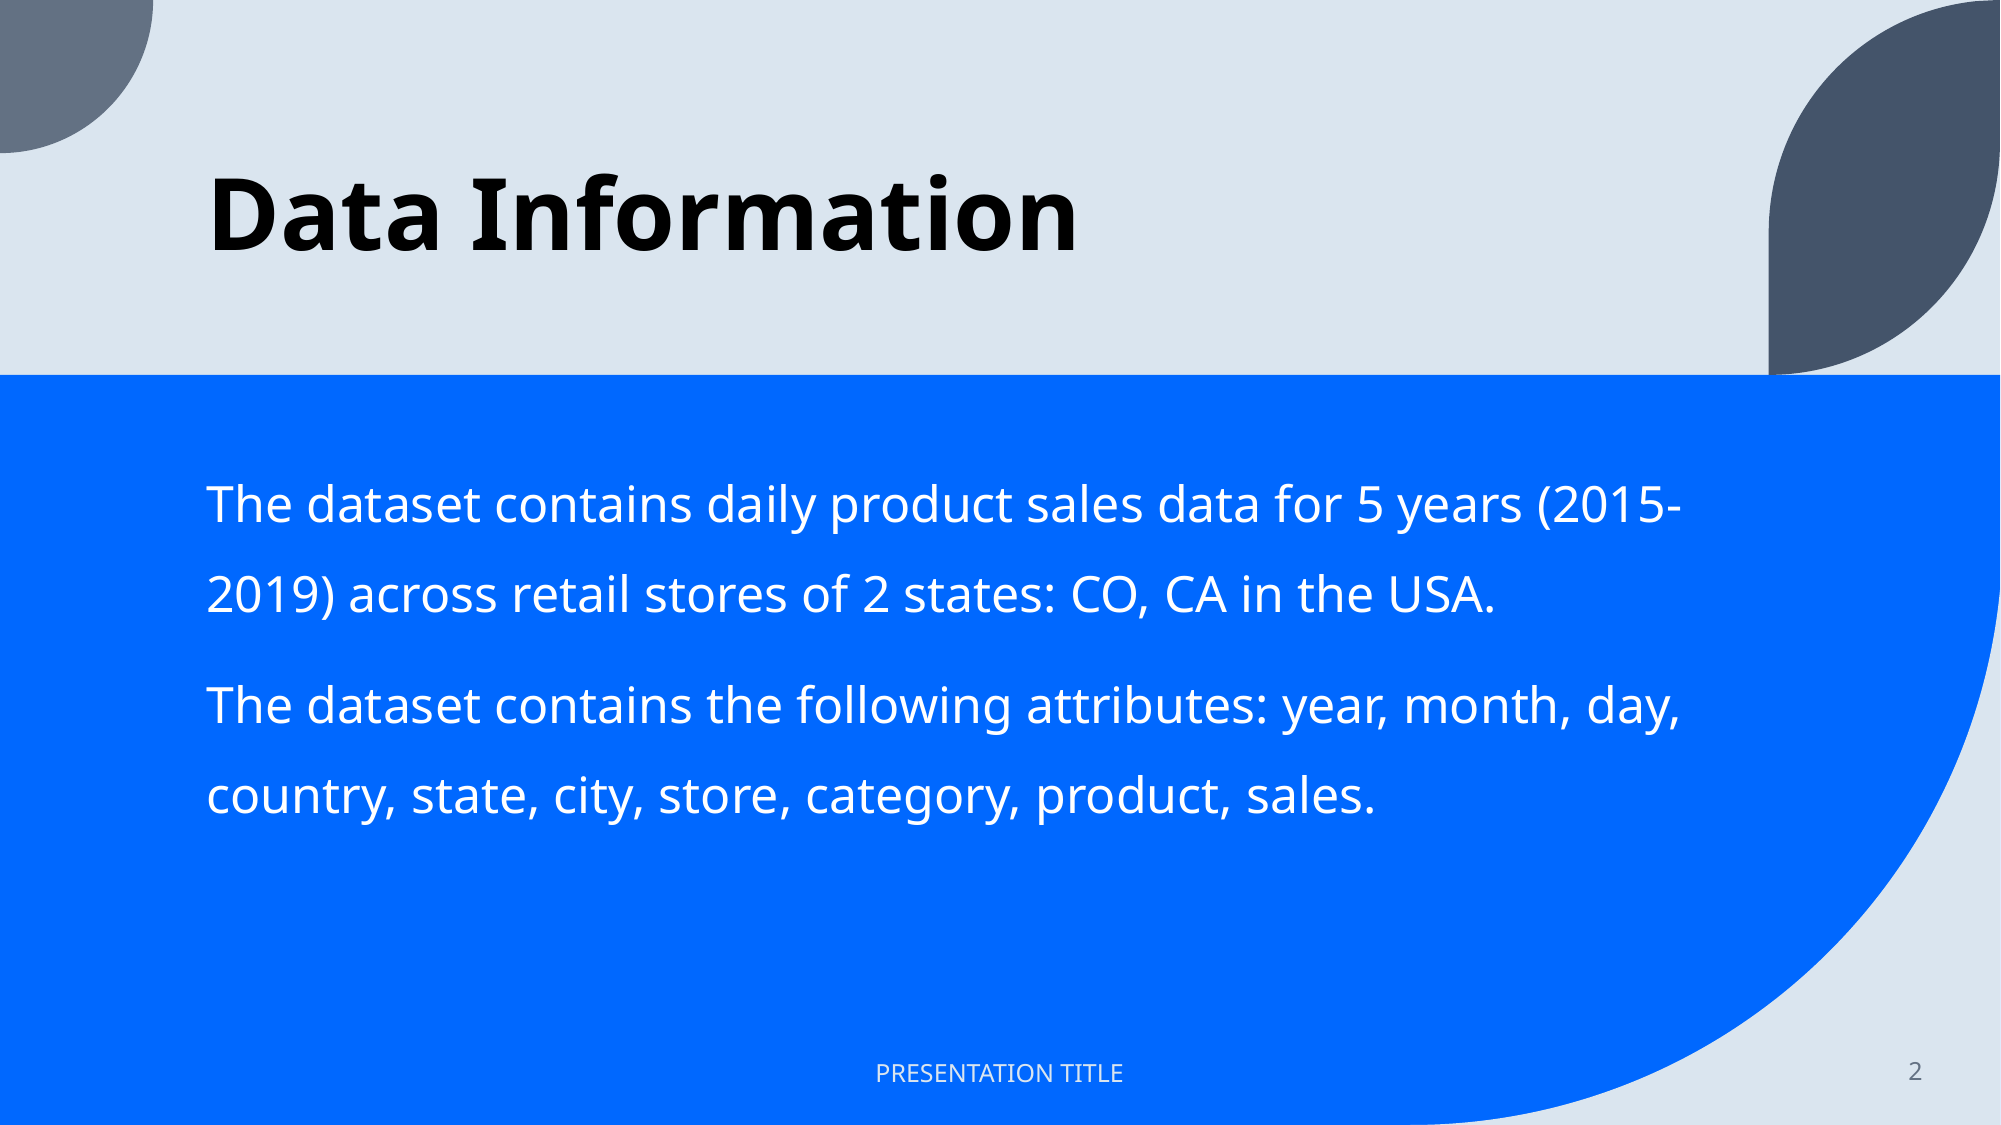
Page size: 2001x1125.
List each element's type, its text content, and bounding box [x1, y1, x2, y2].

list The dataset contains daily product sales data for 5 years (2015-2019) across retail stores of 2 states: CO, CA in the USA. The dataset contains the following attributes: year, month, day, country, state, city, store, category, product, sales. [191, 435, 1796, 999]
title Data Information [191, 62, 1796, 280]
slide_number 2 [1674, 1042, 1938, 1103]
footer PRESENTATION TITLE [662, 1042, 1338, 1103]
